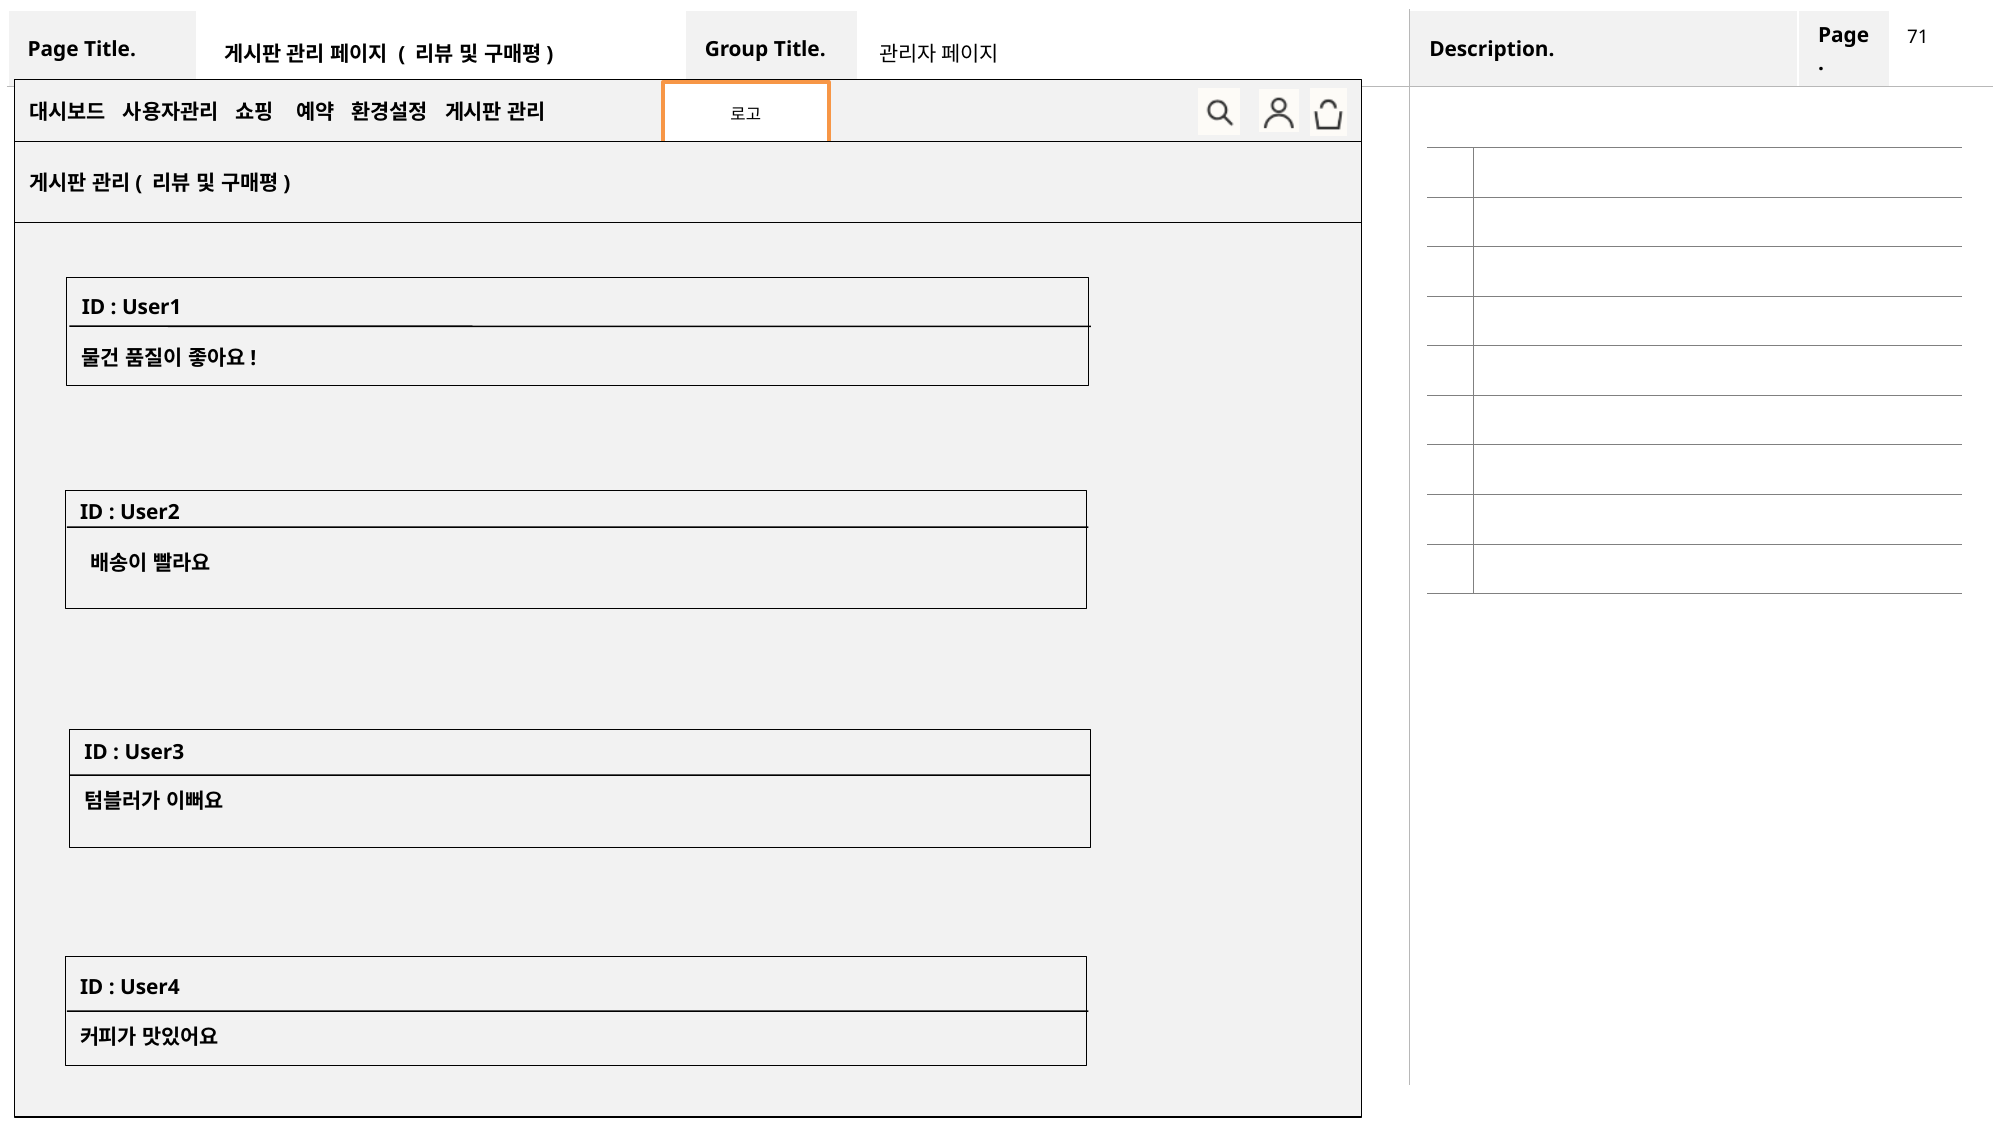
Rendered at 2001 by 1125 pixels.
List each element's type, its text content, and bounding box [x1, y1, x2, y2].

text_box ID : User3 텀블러가 이뻐요 [67, 727, 1093, 849]
text_box 74 [1892, 17, 2000, 58]
table_cell [1427, 247, 1473, 296]
text_box ID : User2 배송이 빨라요 [63, 488, 1089, 610]
text_box 로고 [661, 80, 831, 140]
table_cell [1427, 445, 1473, 494]
table_cell [1427, 297, 1473, 345]
text_box ID : User1 물건 품질이 좋아요! [65, 276, 1090, 387]
table_header [1427, 148, 1473, 197]
text_box 게시판 관리( 리뷰 및 구매평) [13, 140, 1363, 224]
table_cell [1427, 346, 1473, 395]
text_box 관리자 페이지 [864, 33, 1015, 74]
text_box 대시보드 사용자관리 쇼핑 예약 환경설정 게시판 관리 [13, 78, 1363, 140]
table_cell [1474, 297, 1962, 345]
table_cell [1474, 346, 1962, 395]
table_cell [1427, 198, 1473, 246]
table_cell [1474, 445, 1962, 494]
picture [1197, 88, 1240, 136]
table_cell [1427, 495, 1473, 544]
table_cell [1474, 198, 1962, 246]
table_cell [1427, 396, 1473, 444]
picture [1310, 88, 1347, 136]
table_cell [1427, 545, 1473, 593]
text_box ID : User4 커피가 맛있어요 [63, 955, 1089, 1068]
table_cell [1474, 495, 1962, 544]
table_cell [1474, 396, 1962, 444]
table_cell [1474, 247, 1962, 296]
picture [1259, 89, 1299, 133]
text_box 리뷰 더보기 [1305, 91, 1312, 140]
table_header [1474, 148, 1962, 197]
text_box 게시판 관리 페이지 ( 리뷰 및 구매평) [209, 33, 569, 74]
table_cell [1474, 545, 1962, 593]
text_box [13, 224, 1363, 1119]
